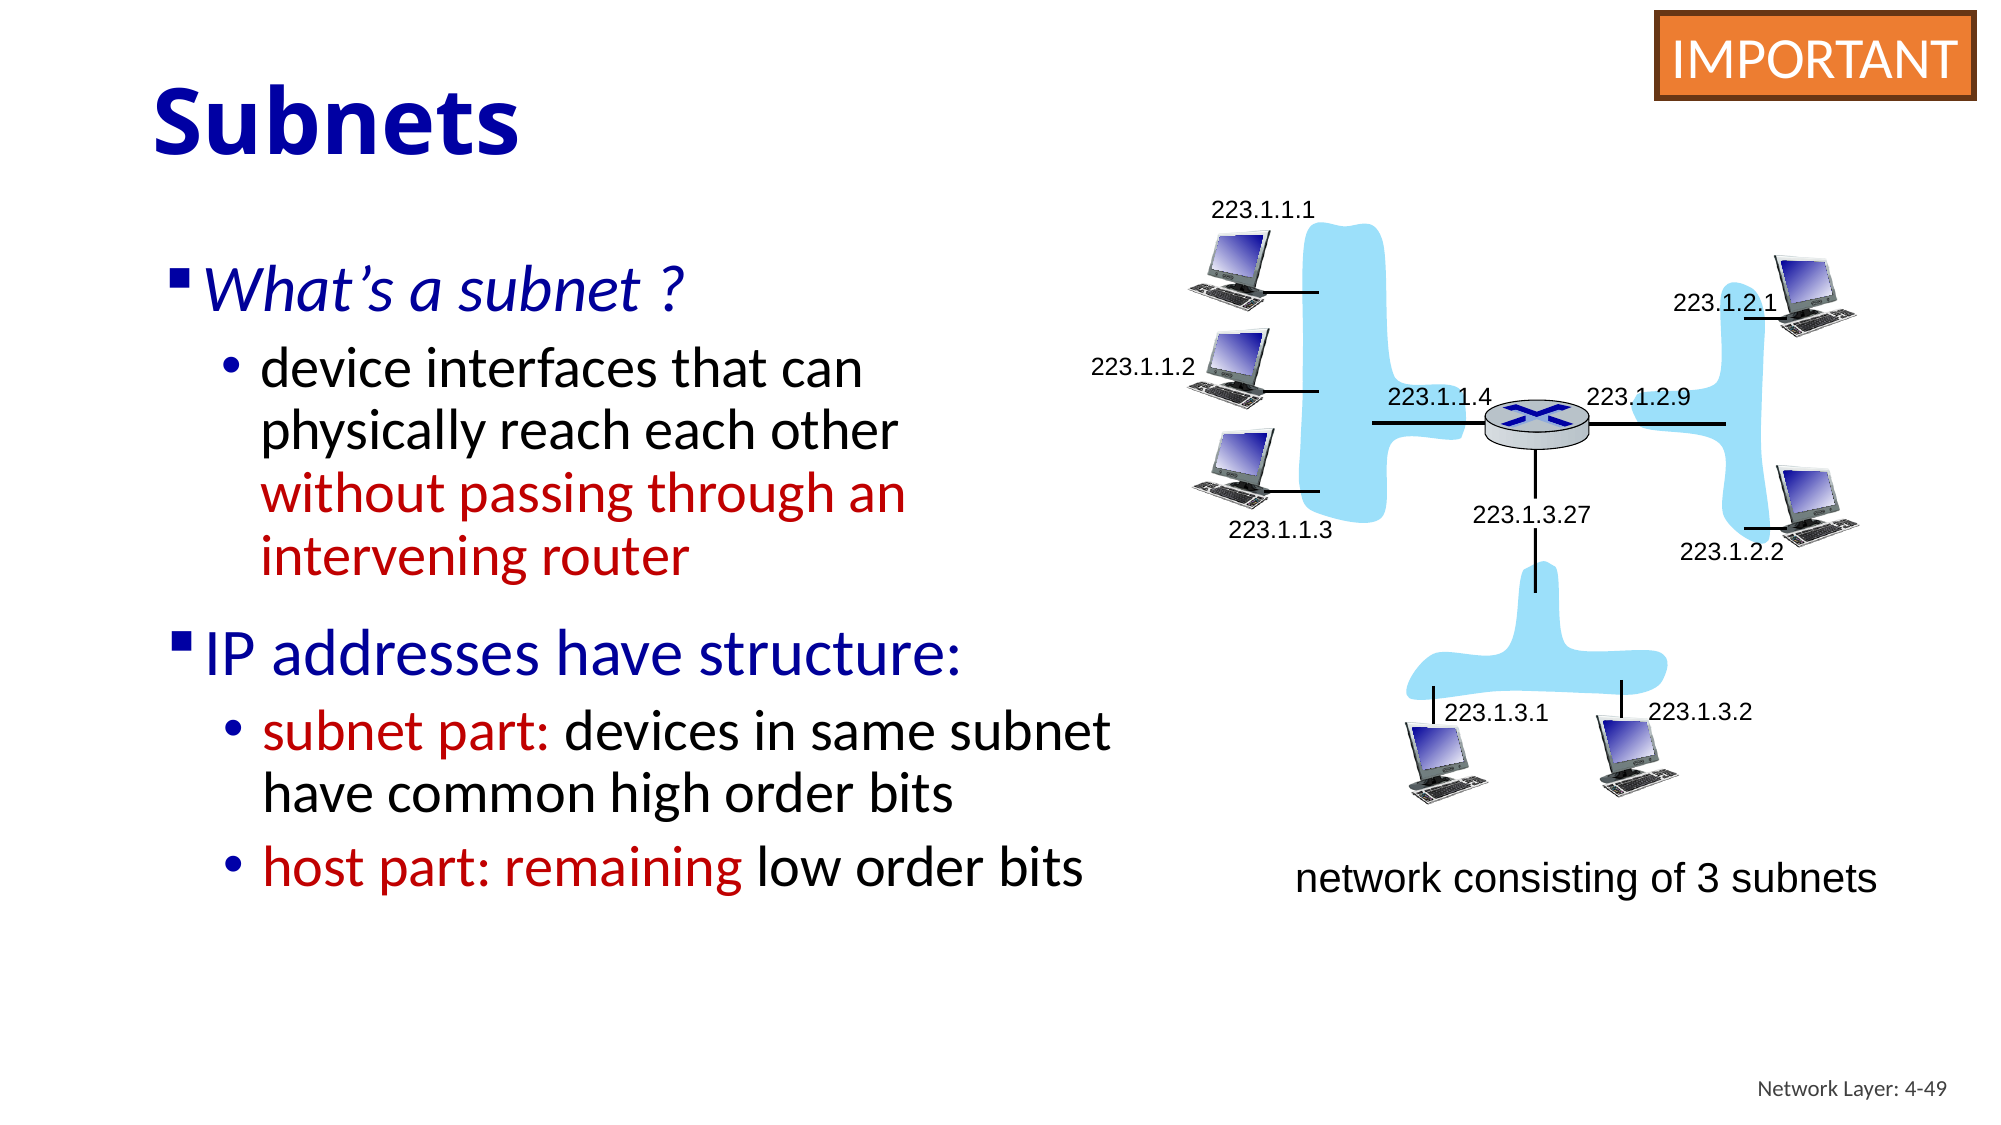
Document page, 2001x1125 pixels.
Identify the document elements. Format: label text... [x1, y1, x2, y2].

text_box [1636, 325, 1771, 528]
text_box network consisting of 3 subnets [1280, 843, 1893, 908]
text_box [1166, 324, 1272, 416]
text_box 223.1.2.2 [1665, 528, 1800, 573]
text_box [1167, 226, 1273, 318]
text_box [1593, 711, 1699, 804]
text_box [1771, 251, 1877, 344]
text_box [1075, 343, 1166, 389]
title Subnets [137, 51, 1863, 198]
text_box 223.1.3.2 [1633, 688, 1769, 733]
text_box IMPORTANT [1656, 12, 1975, 99]
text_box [1171, 424, 1277, 516]
text_box 223.1.1.3 [1213, 506, 1349, 552]
slide_number Network Layer: 4-49 [1512, 1056, 1963, 1117]
text_box IP addresses have structure: subnet part: devices in same subnet have common high order bits host part: remaining low order bits [151, 609, 1145, 1048]
text_box 223.1.1.1 [1196, 185, 1332, 231]
text_box 223.1.1.4 [1372, 373, 1508, 418]
text_box [1406, 561, 1668, 700]
text_box What’s a subnet ? device interfaces that can physically reach each other without passing through an intervening router [149, 246, 1053, 611]
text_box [1773, 461, 1880, 554]
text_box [1485, 399, 1589, 450]
text_box 223.1.2.1 [1658, 279, 1771, 325]
text_box 223.1.3.1 [1435, 688, 1565, 734]
text_box 223.1.2.9 [1571, 373, 1707, 419]
text_box [1298, 223, 1467, 523]
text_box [1457, 491, 1608, 537]
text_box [1402, 718, 1509, 811]
